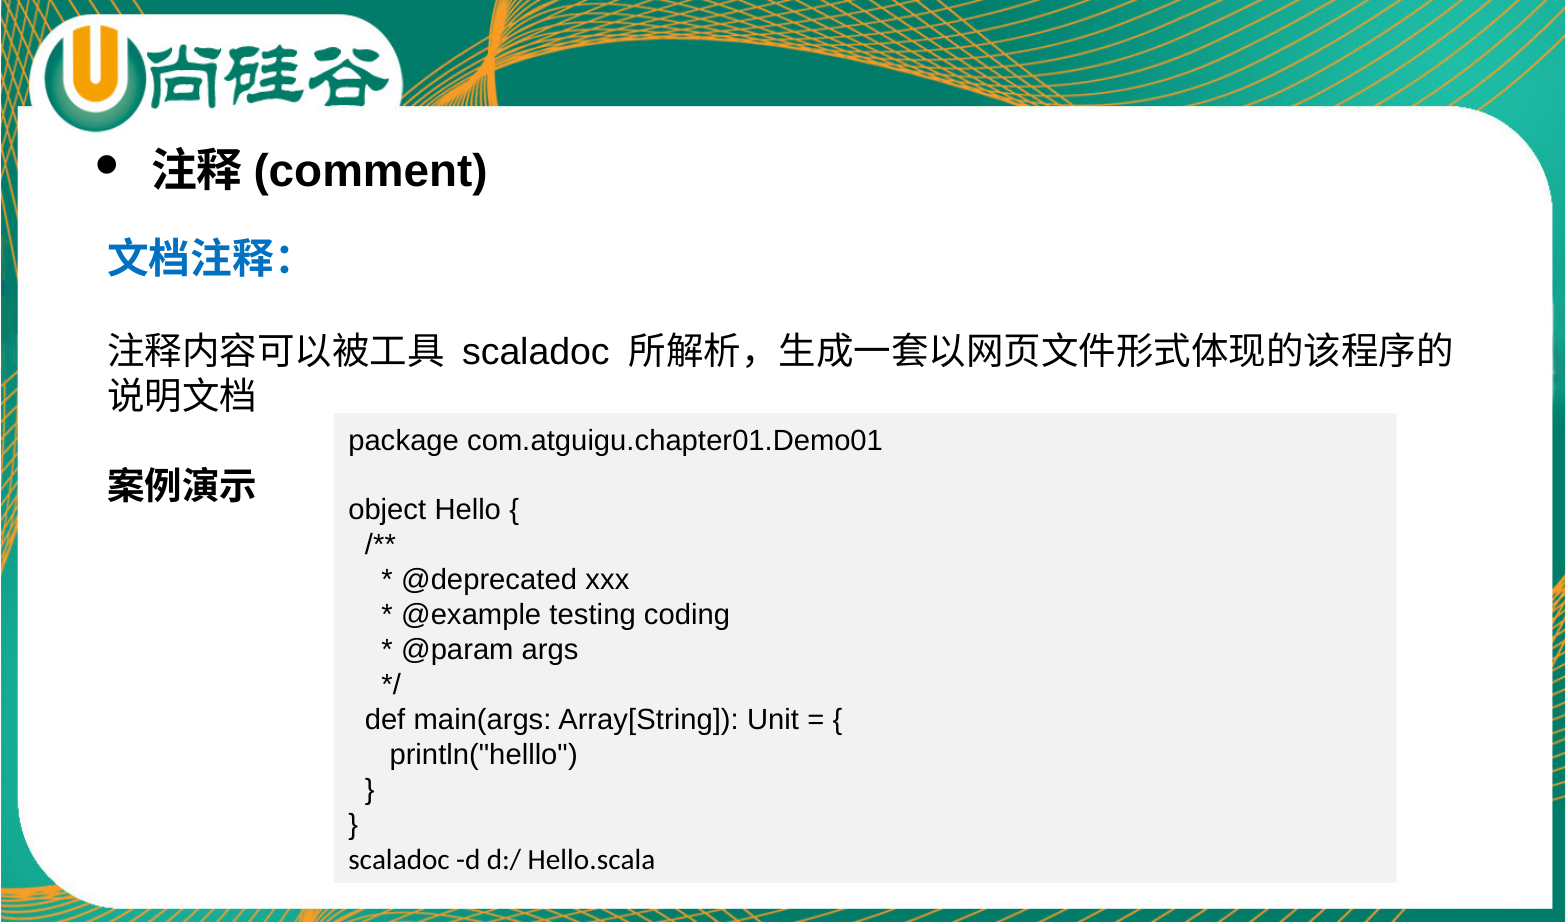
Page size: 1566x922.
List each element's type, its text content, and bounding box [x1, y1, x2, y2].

text_box [92, 217, 1535, 783]
text_box 文档注释： 注释内容可以被工具 scaladoc 所解析，生成一套以网页文件形式体现的该程序的说明文档 案例演示 [92, 224, 1473, 515]
picture [0, 0, 1566, 922]
text_box 注释(comment) [79, 139, 1325, 204]
text_box package com.atguigu.chapter01.Demo01 object Hello { /** * @deprecated xxx * @example testing coding * @param args */ def main(args: Array[String]): Unit = { println("helllo") } } scaladoc -d d:/ Hello.scala [333, 413, 1397, 883]
